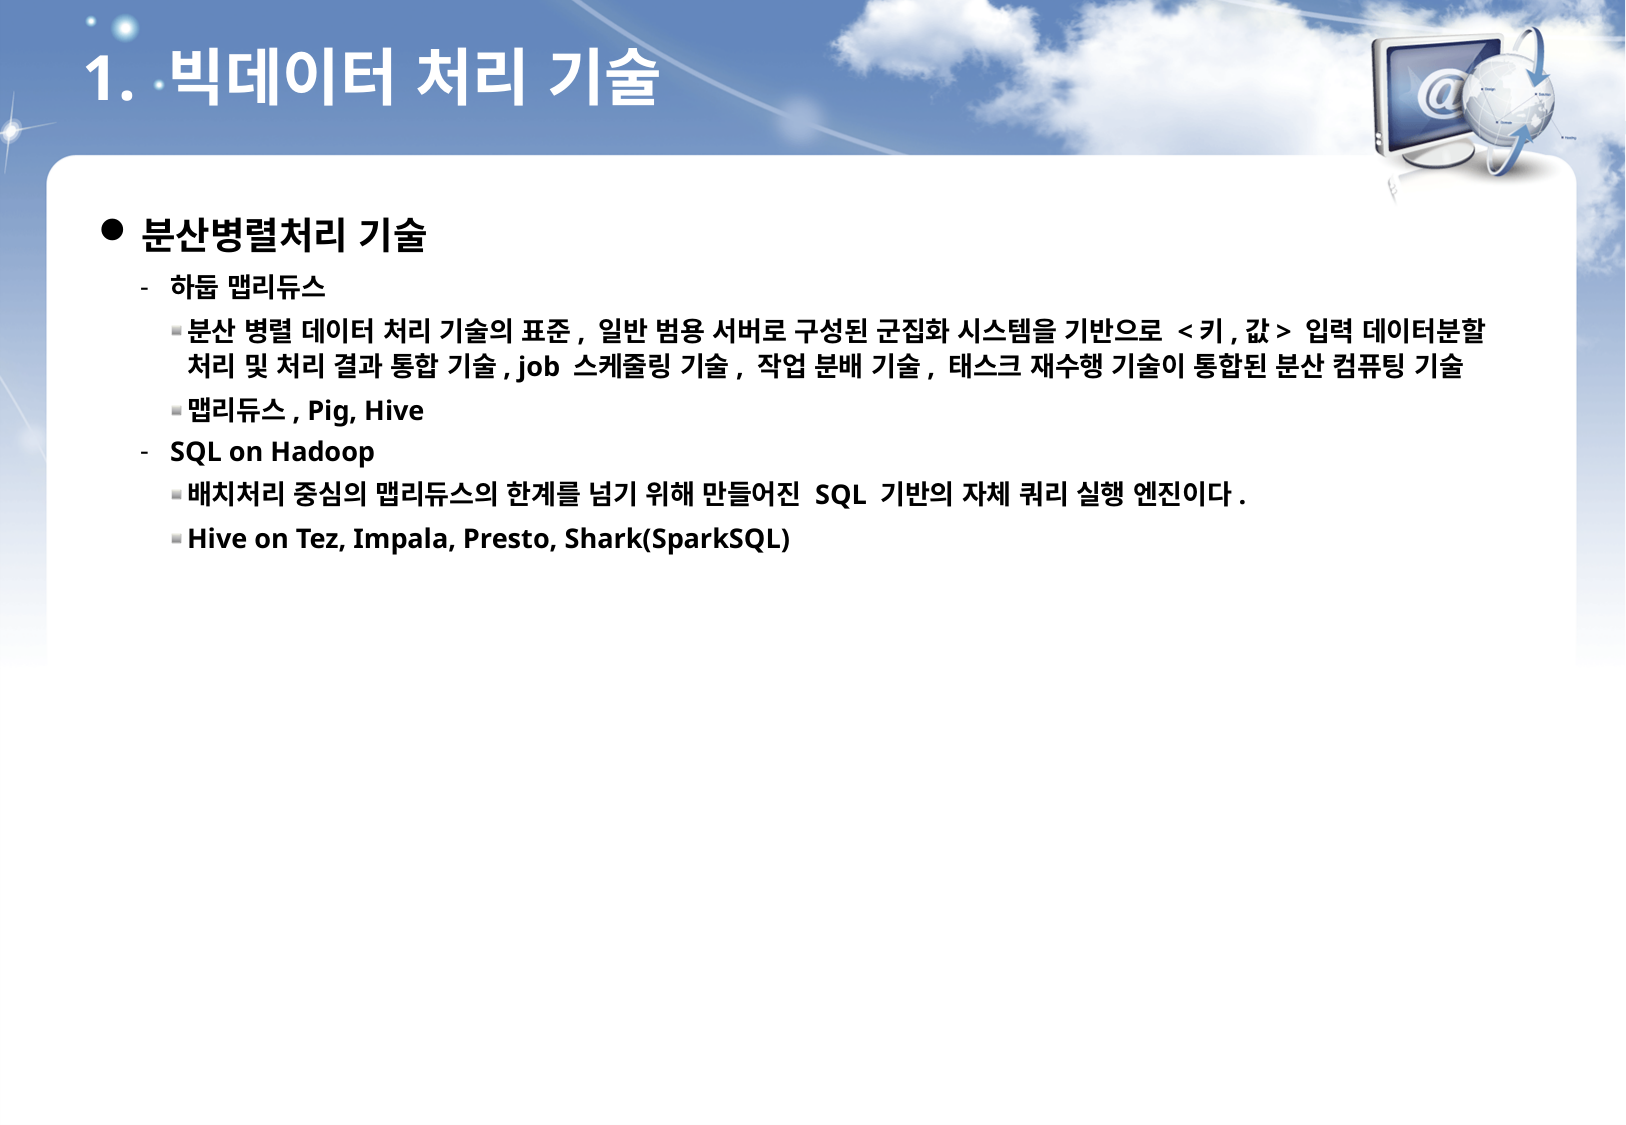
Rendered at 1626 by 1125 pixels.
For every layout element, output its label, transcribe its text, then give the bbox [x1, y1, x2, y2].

text_box 하둡 맵리듀스 분산 병렬 데이터 처리 기술의 표준, 일반 범용 서버로 구성된 군집화 시스템을 기반으로 <키,값> 입력 데이터분할 처리 및 처리 결과 통합 기술, job 스케줄링 기술, 작업 분배 기술, 태스크 재수행 기술이 통합된 분산 컴퓨팅 기술 맵리듀스, Pig, Hive SQL on Hadoop 배치처리 중심의 맵리듀스의 한계를 넘기 위해 만들어진 SQL 기반의 자체 쿼리 실행 엔진이다. Hive on Tez, Impala, Presto, Shark(SparkSQL) [75, 261, 1556, 563]
text_box 분산병렬처리 기술 [83, 195, 443, 261]
text_box 1. 빅데이터 처리 기술 [68, 31, 1498, 102]
picture [0, 0, 1626, 1125]
